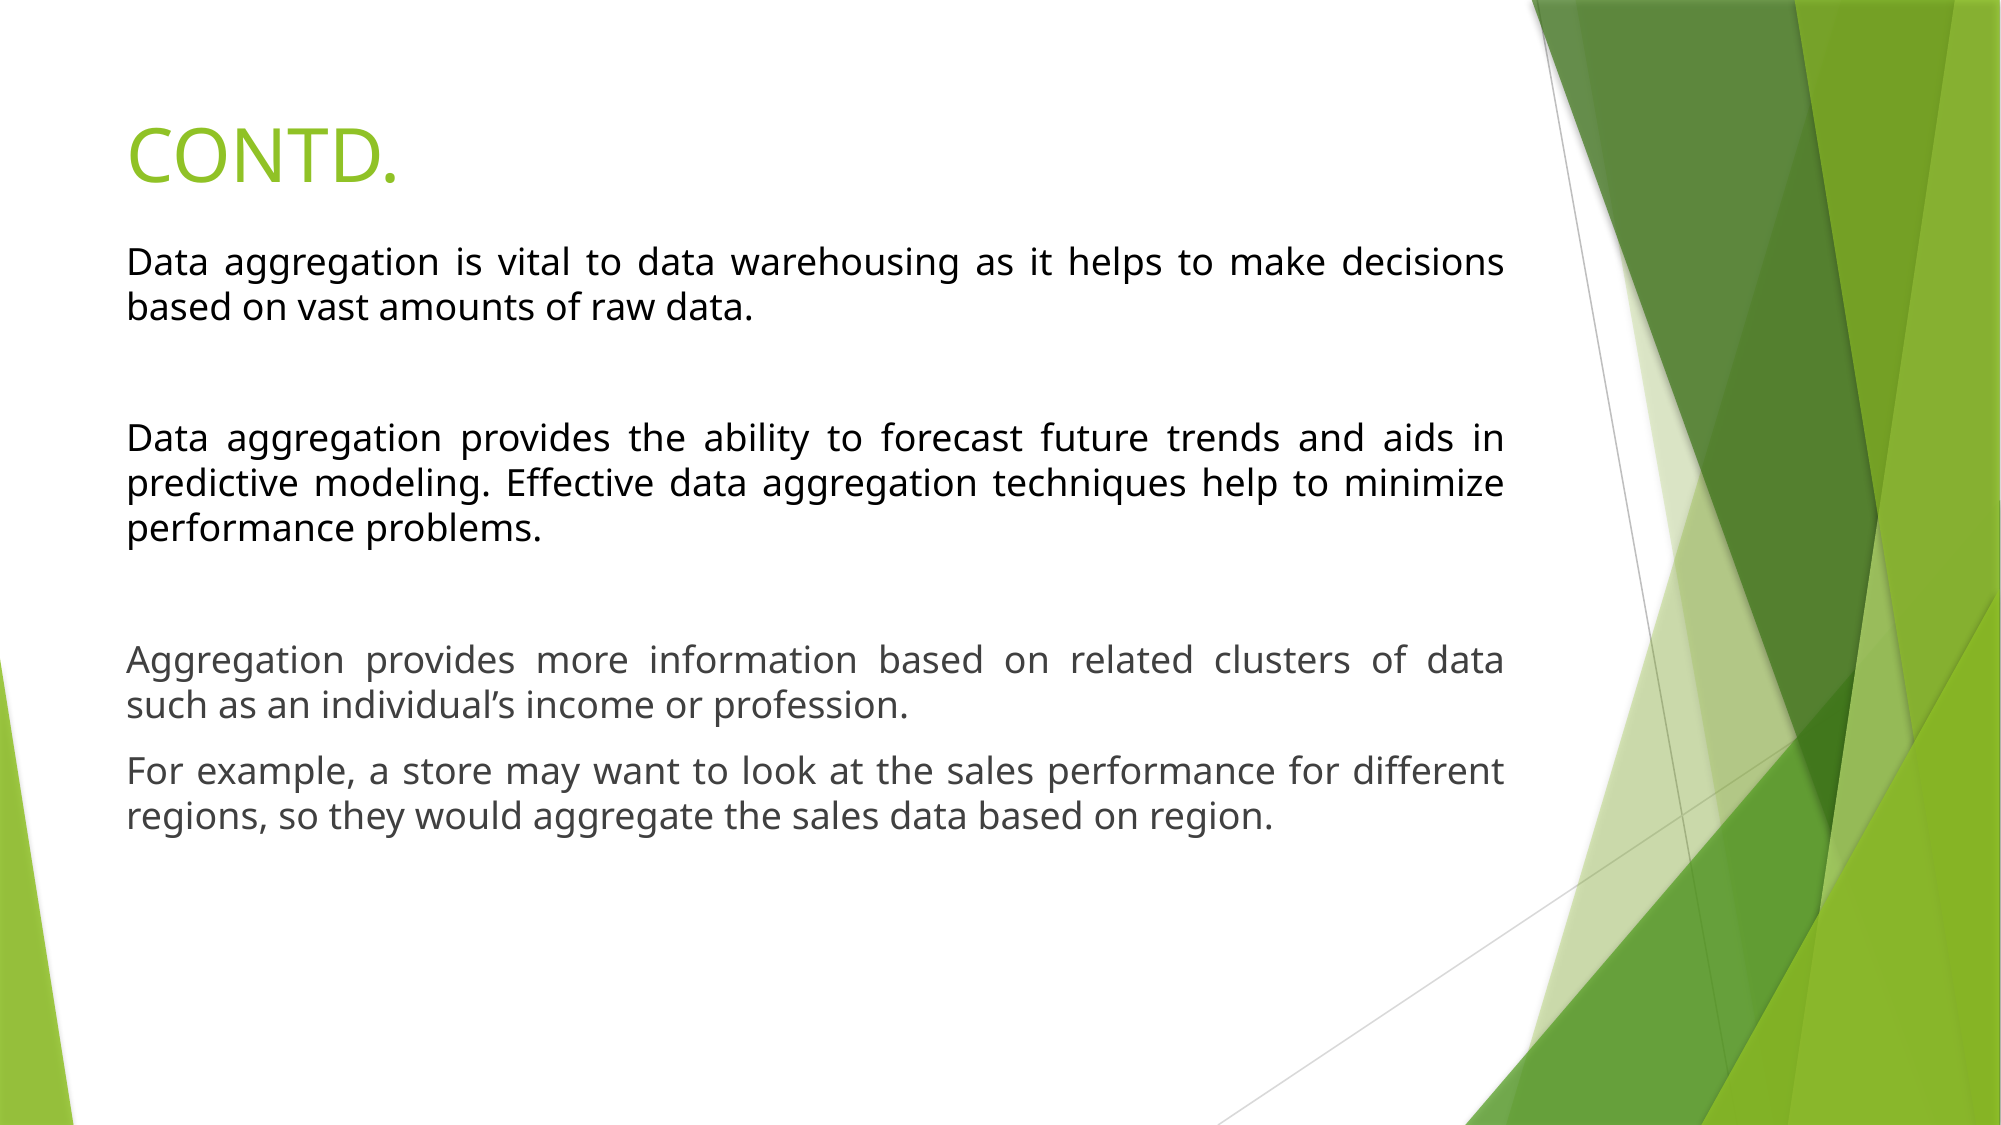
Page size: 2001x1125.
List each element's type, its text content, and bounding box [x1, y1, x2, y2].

list Data aggregation is vital to data warehousing as it helps to make decisions based on vast amounts of raw data. Data aggregation provides the ability to forecast future trends and aids in predictive modeling. Effective data aggregation techniques help to minimize performance problems. Aggregation provides more information based on related clusters of data such as an individual’s income or profession. For example, a store may want to look at the sales performance for different regions, so they would aggregate the sales data based on region. [111, 230, 1522, 926]
title CONTD. [111, 99, 1522, 230]
